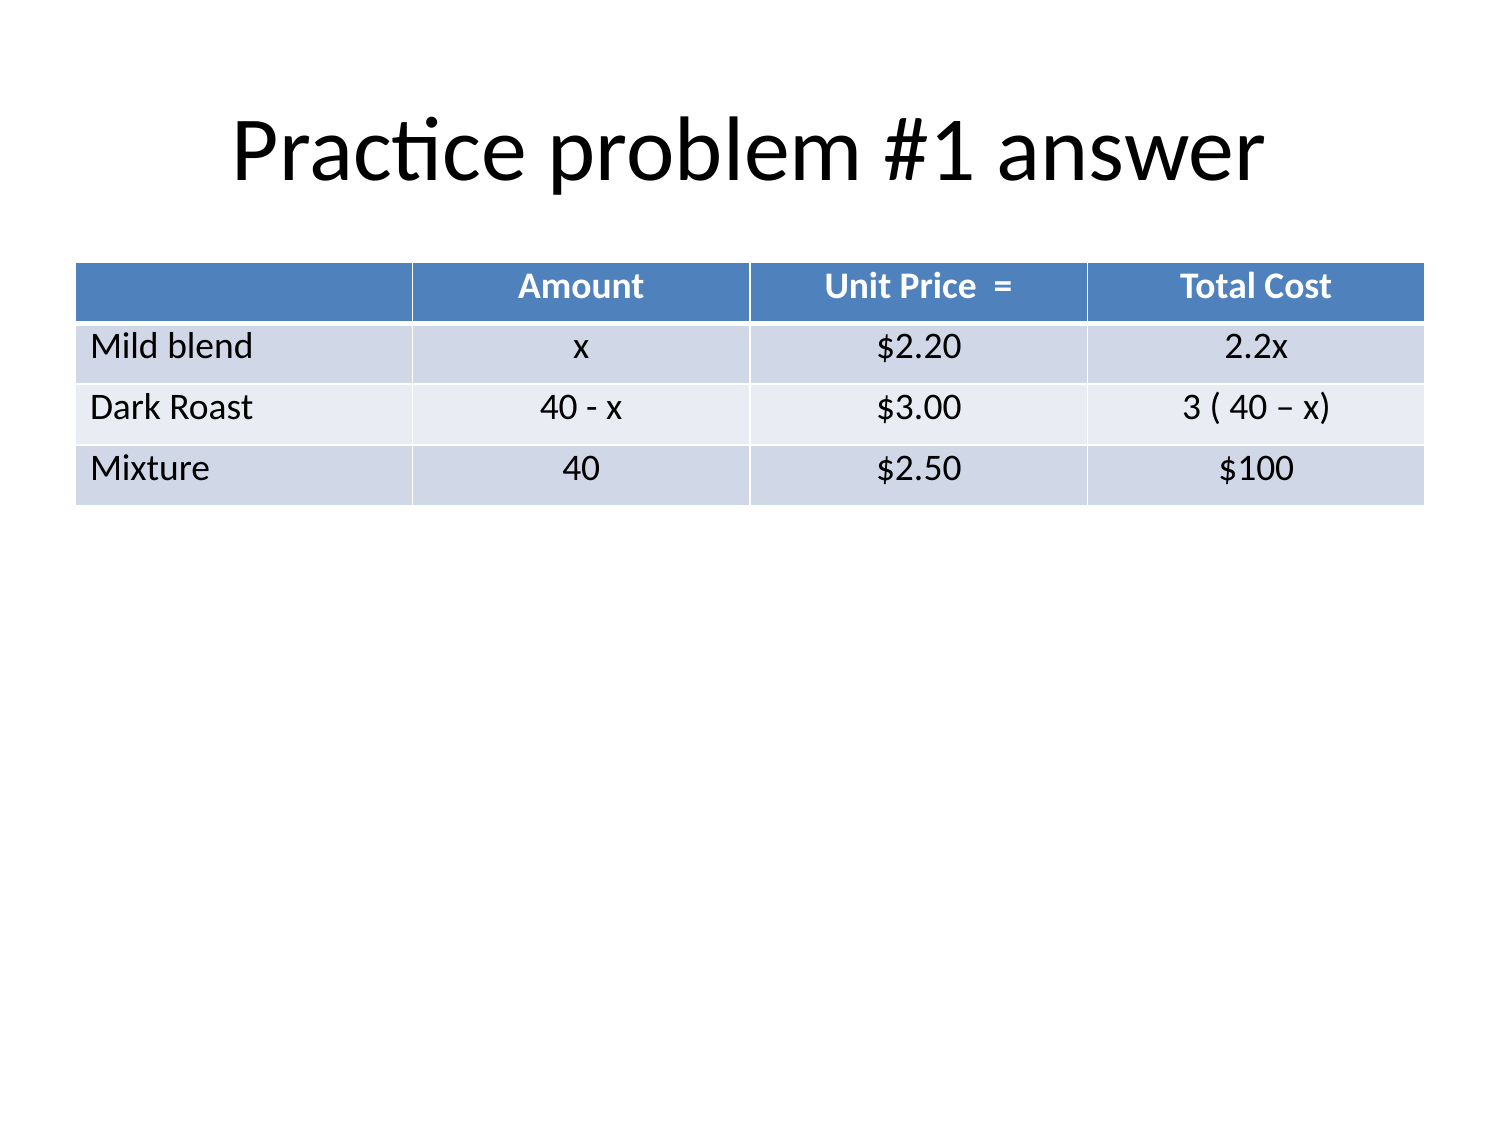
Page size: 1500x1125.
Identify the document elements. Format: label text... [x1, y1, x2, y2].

table_header Total Cost [1088, 263, 1424, 321]
table_cell 2.2x [1088, 326, 1424, 383]
table_cell $3.00 [751, 385, 1087, 444]
table_header Unit Price = [751, 263, 1087, 321]
table_cell Mild blend [76, 326, 412, 383]
table_cell 40 - x [413, 385, 749, 444]
table_header Amount [413, 263, 749, 321]
table_header [76, 263, 412, 321]
table_cell $2.50 [751, 446, 1087, 505]
table_cell 3 ( 40 – x) [1088, 385, 1424, 444]
table_cell $2.20 [751, 326, 1087, 383]
table_cell Dark Roast [76, 385, 412, 444]
table_cell $100 [1088, 446, 1424, 505]
title Practice problem #1 answer [75, 50, 1425, 238]
table_cell 40 [413, 446, 749, 505]
table_cell Mixture [76, 446, 412, 505]
table_cell x [413, 326, 749, 383]
